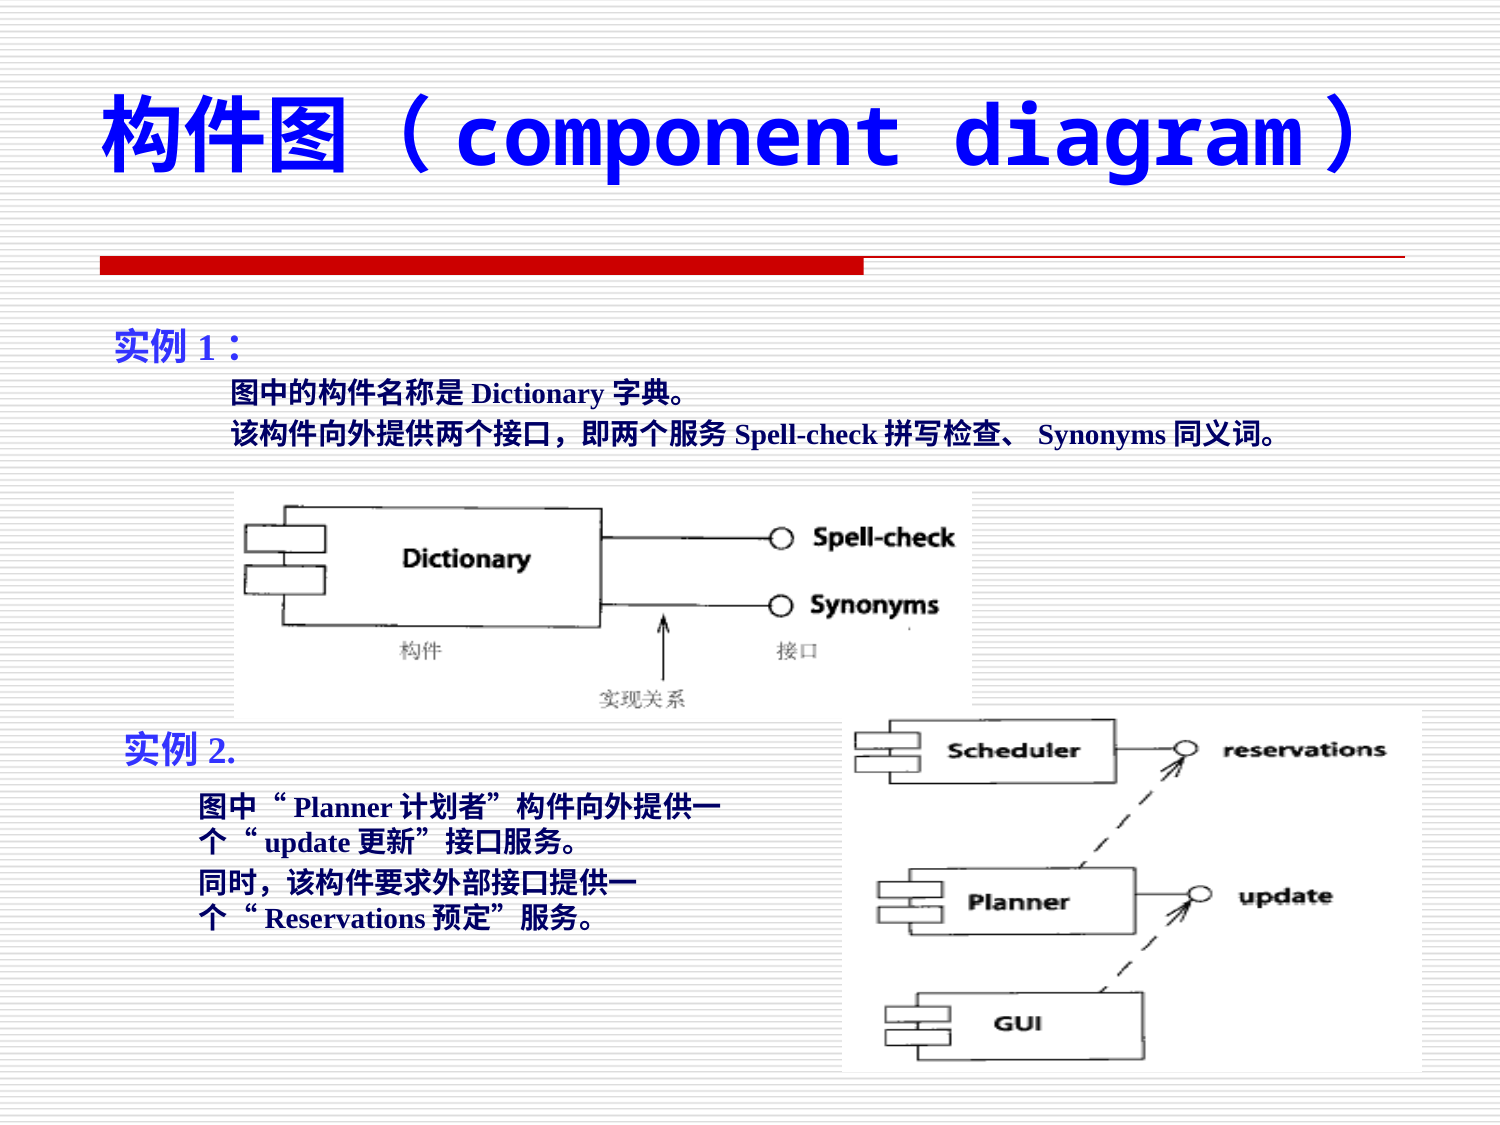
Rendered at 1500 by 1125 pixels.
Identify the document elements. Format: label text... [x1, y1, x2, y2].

text_box 构件图（component diagram） [85, 75, 1500, 158]
text_box 实例1： 图中的构件名称是Dictionary字典。 该构件向外提供两个接口，即两个服务Spell-check拼写检查、Synonyms同义词。 [98, 315, 1351, 419]
picture [0, 0, 1500, 1125]
text_box 图中“Planner计划者”构件向外提供一个“update更新”接口服务。 同时，该构件要求外部接口提供一个“Reservations预定”服务。 [184, 780, 752, 981]
text_box 实例2. [109, 718, 785, 778]
